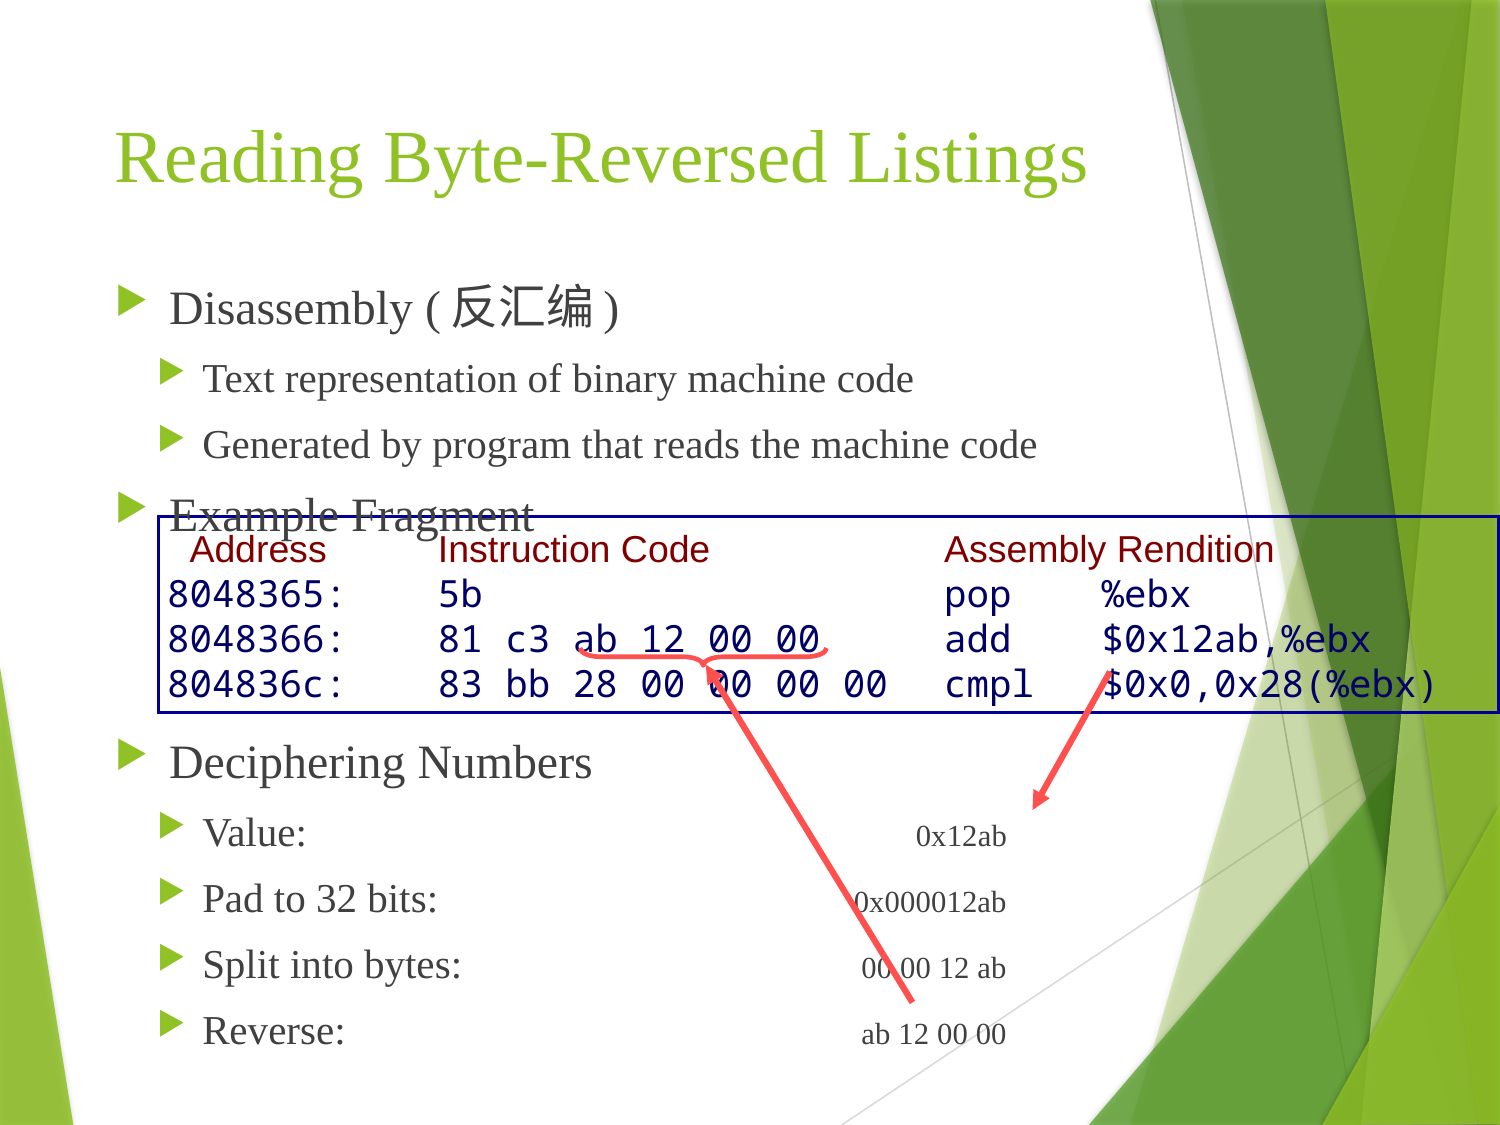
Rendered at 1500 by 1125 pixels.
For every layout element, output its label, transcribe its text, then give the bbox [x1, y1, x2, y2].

title Reading Byte-Reversed Listings [99, 99, 1142, 224]
text_box [1032, 671, 1111, 811]
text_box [545, 649, 913, 1003]
list Disassembly (反汇编) Text representation of binary machine code Generated by program that reads the machine code Example Fragment Deciphering Numbers Value: 0x12ab Pad to 32 bits: 0x000012ab Split into bytes: 00 00 12 ab Reverse: ab 12 00 00 [99, 269, 1405, 1066]
text_box Address Instruction Code Assembly Rendition 8048365: 5b pop %ebx 8048366: 81 c3 ab 12 00 00 add $0x12ab,%ebx 804836c: 83 bb 28 00 00 00 00 cmpl $0x0,0x28(%ebx) [1405, 516, 1499, 713]
